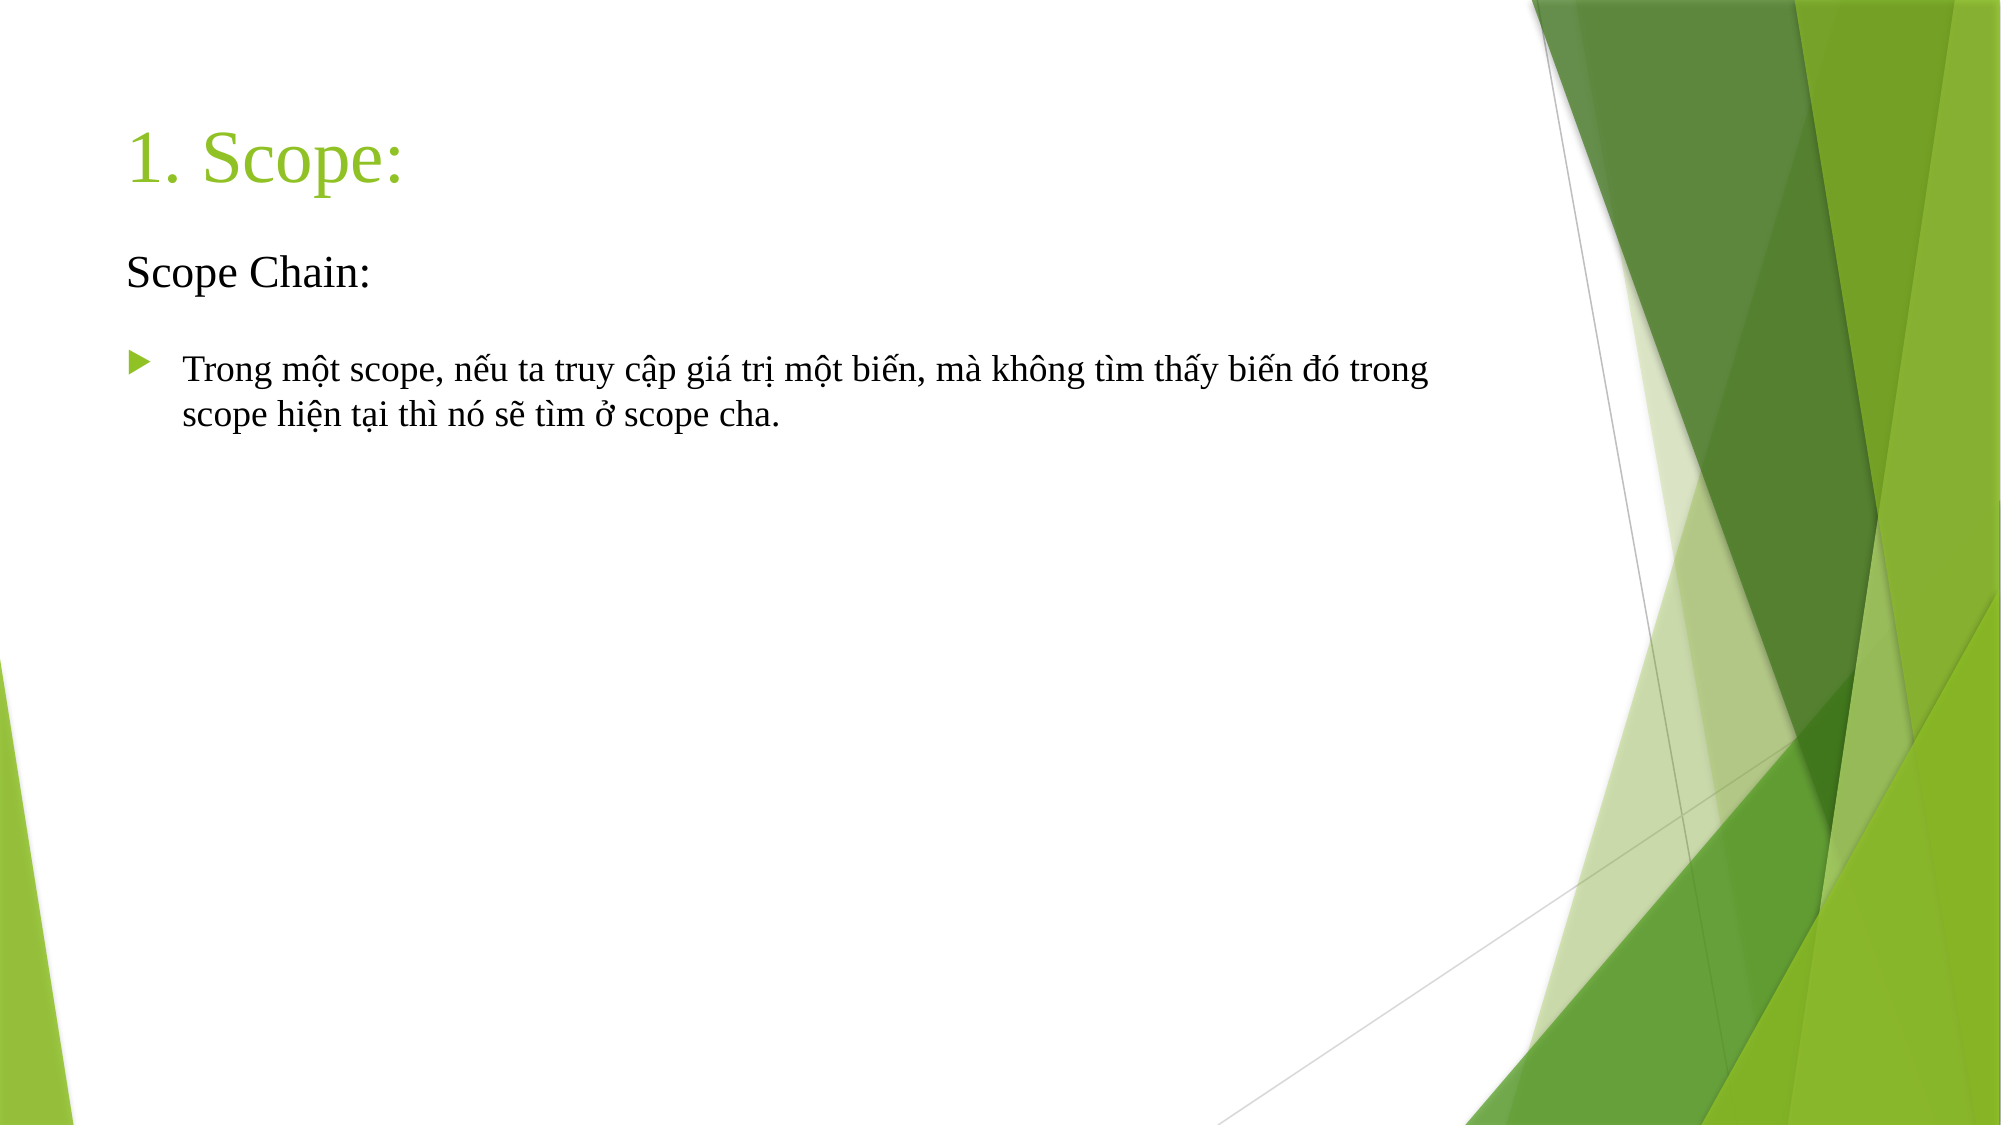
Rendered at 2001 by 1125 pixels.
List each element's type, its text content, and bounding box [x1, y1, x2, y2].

title 1. Scope: [111, 99, 1522, 234]
list Trong một scope, nếu ta truy cập giá trị một biến, mà không tìm thấy biến đó trong scope hiện tại thì nó sẽ tìm ở scope cha. [111, 336, 1522, 1125]
text_box Scope Chain: [111, 234, 1522, 304]
